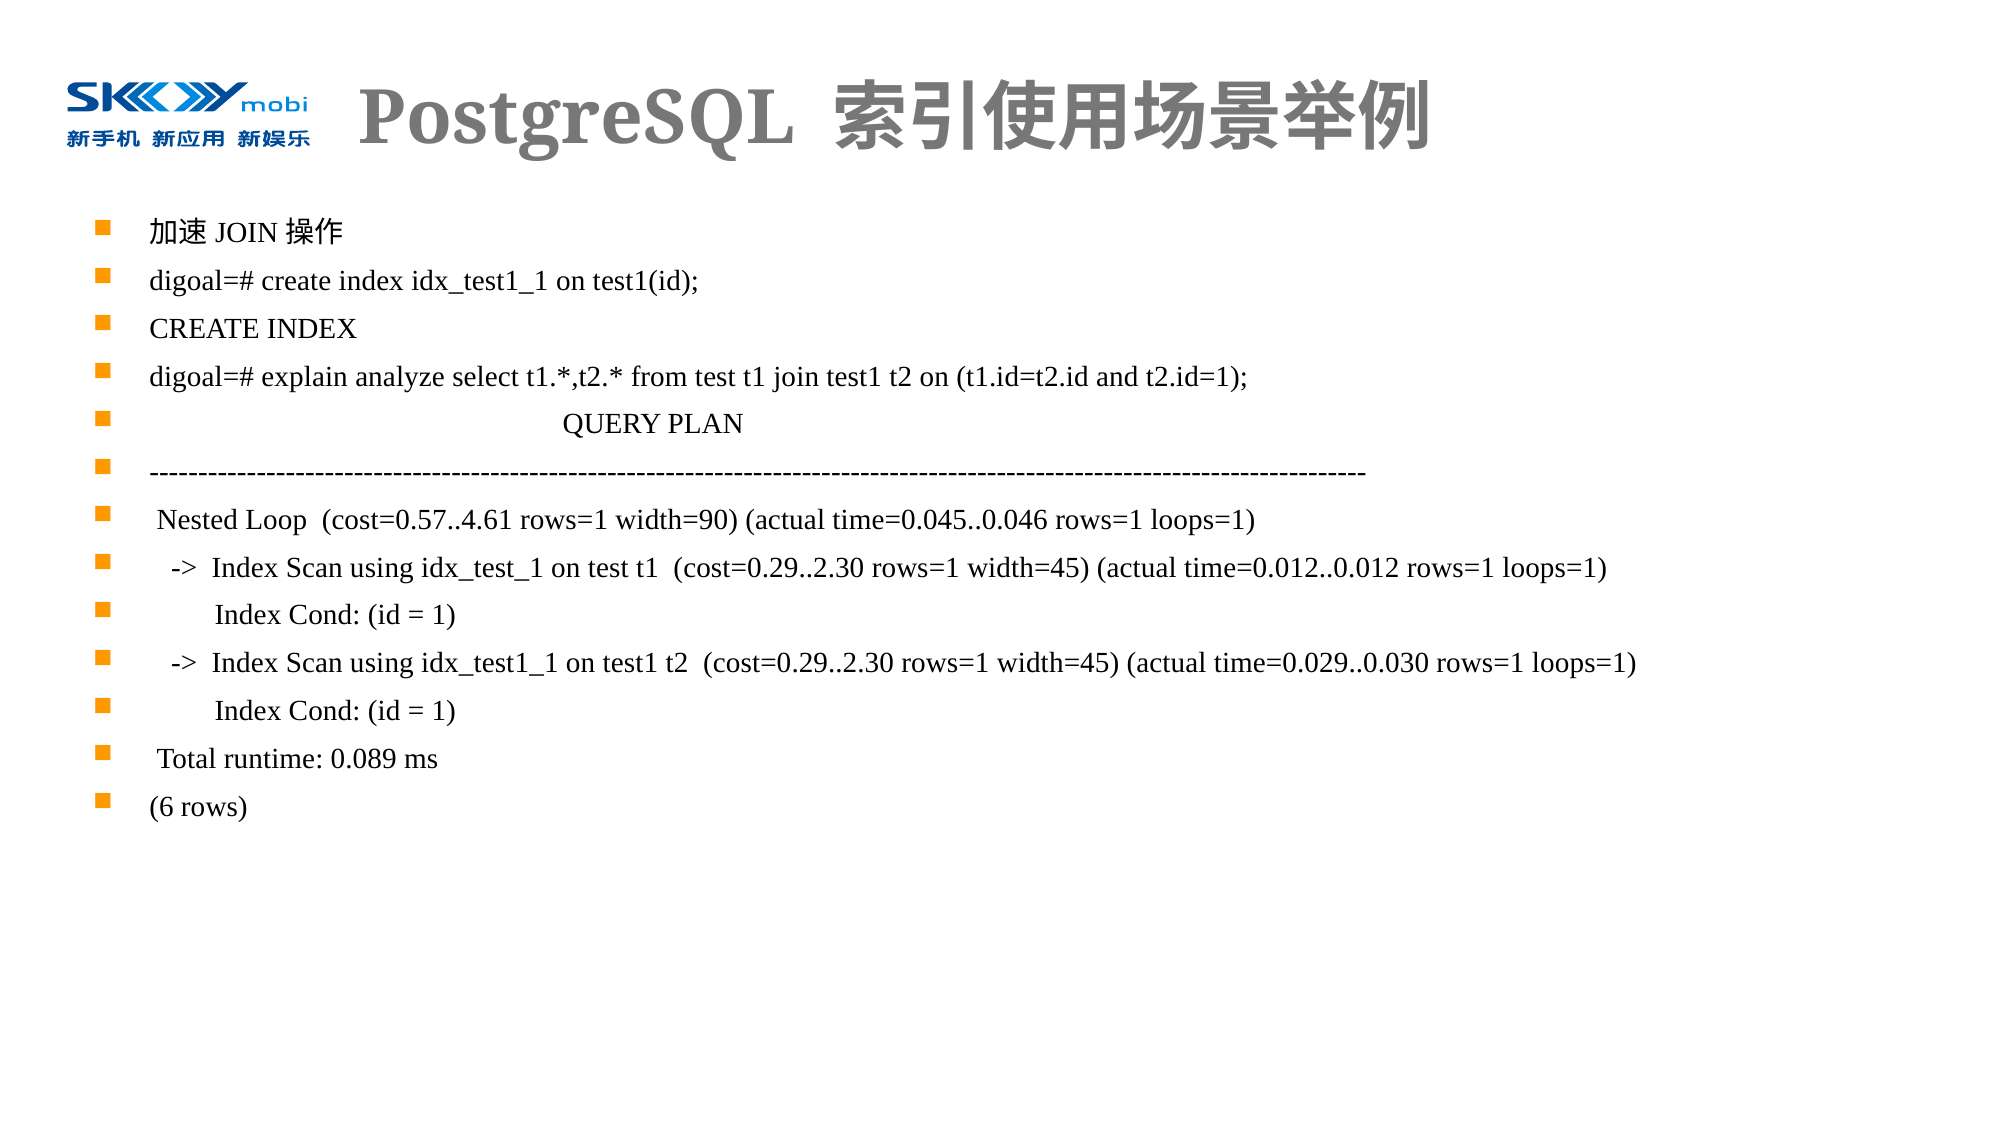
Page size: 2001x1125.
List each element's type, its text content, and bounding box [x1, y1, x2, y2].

title PostgreSQL 索引使用场景举例 [343, 60, 1901, 167]
list 加速JOIN操作 digoal=# create index idx_test1_1 on test1(id); CREATE INDEX digoal=# explain analyze select t1.*,t2.* from test t1 join test1 t2 on (t1.id=t2.id and t2.id=1); QUERY PLAN ----------------------------------------------------------------------------------------------------------------------------- Nested Loop (cost=0.57..4.61 rows=1 width=90) (actual time=0.045..0.046 rows=1 loops=1) -> Index Scan using idx_test_1 on test t1 (cost=0.29..2.30 rows=1 width=45) (actual time=0.012..0.012 rows=1 loops=1) Index Cond: (id = 1) -> Index Scan using idx_test1_1 on test1 t2 (cost=0.29..2.30 rows=1 width=45) (actual time=0.029..0.030 rows=1 loops=1) Index Cond: (id = 1) Total runtime: 0.089 ms (6 rows) [77, 198, 1901, 1020]
